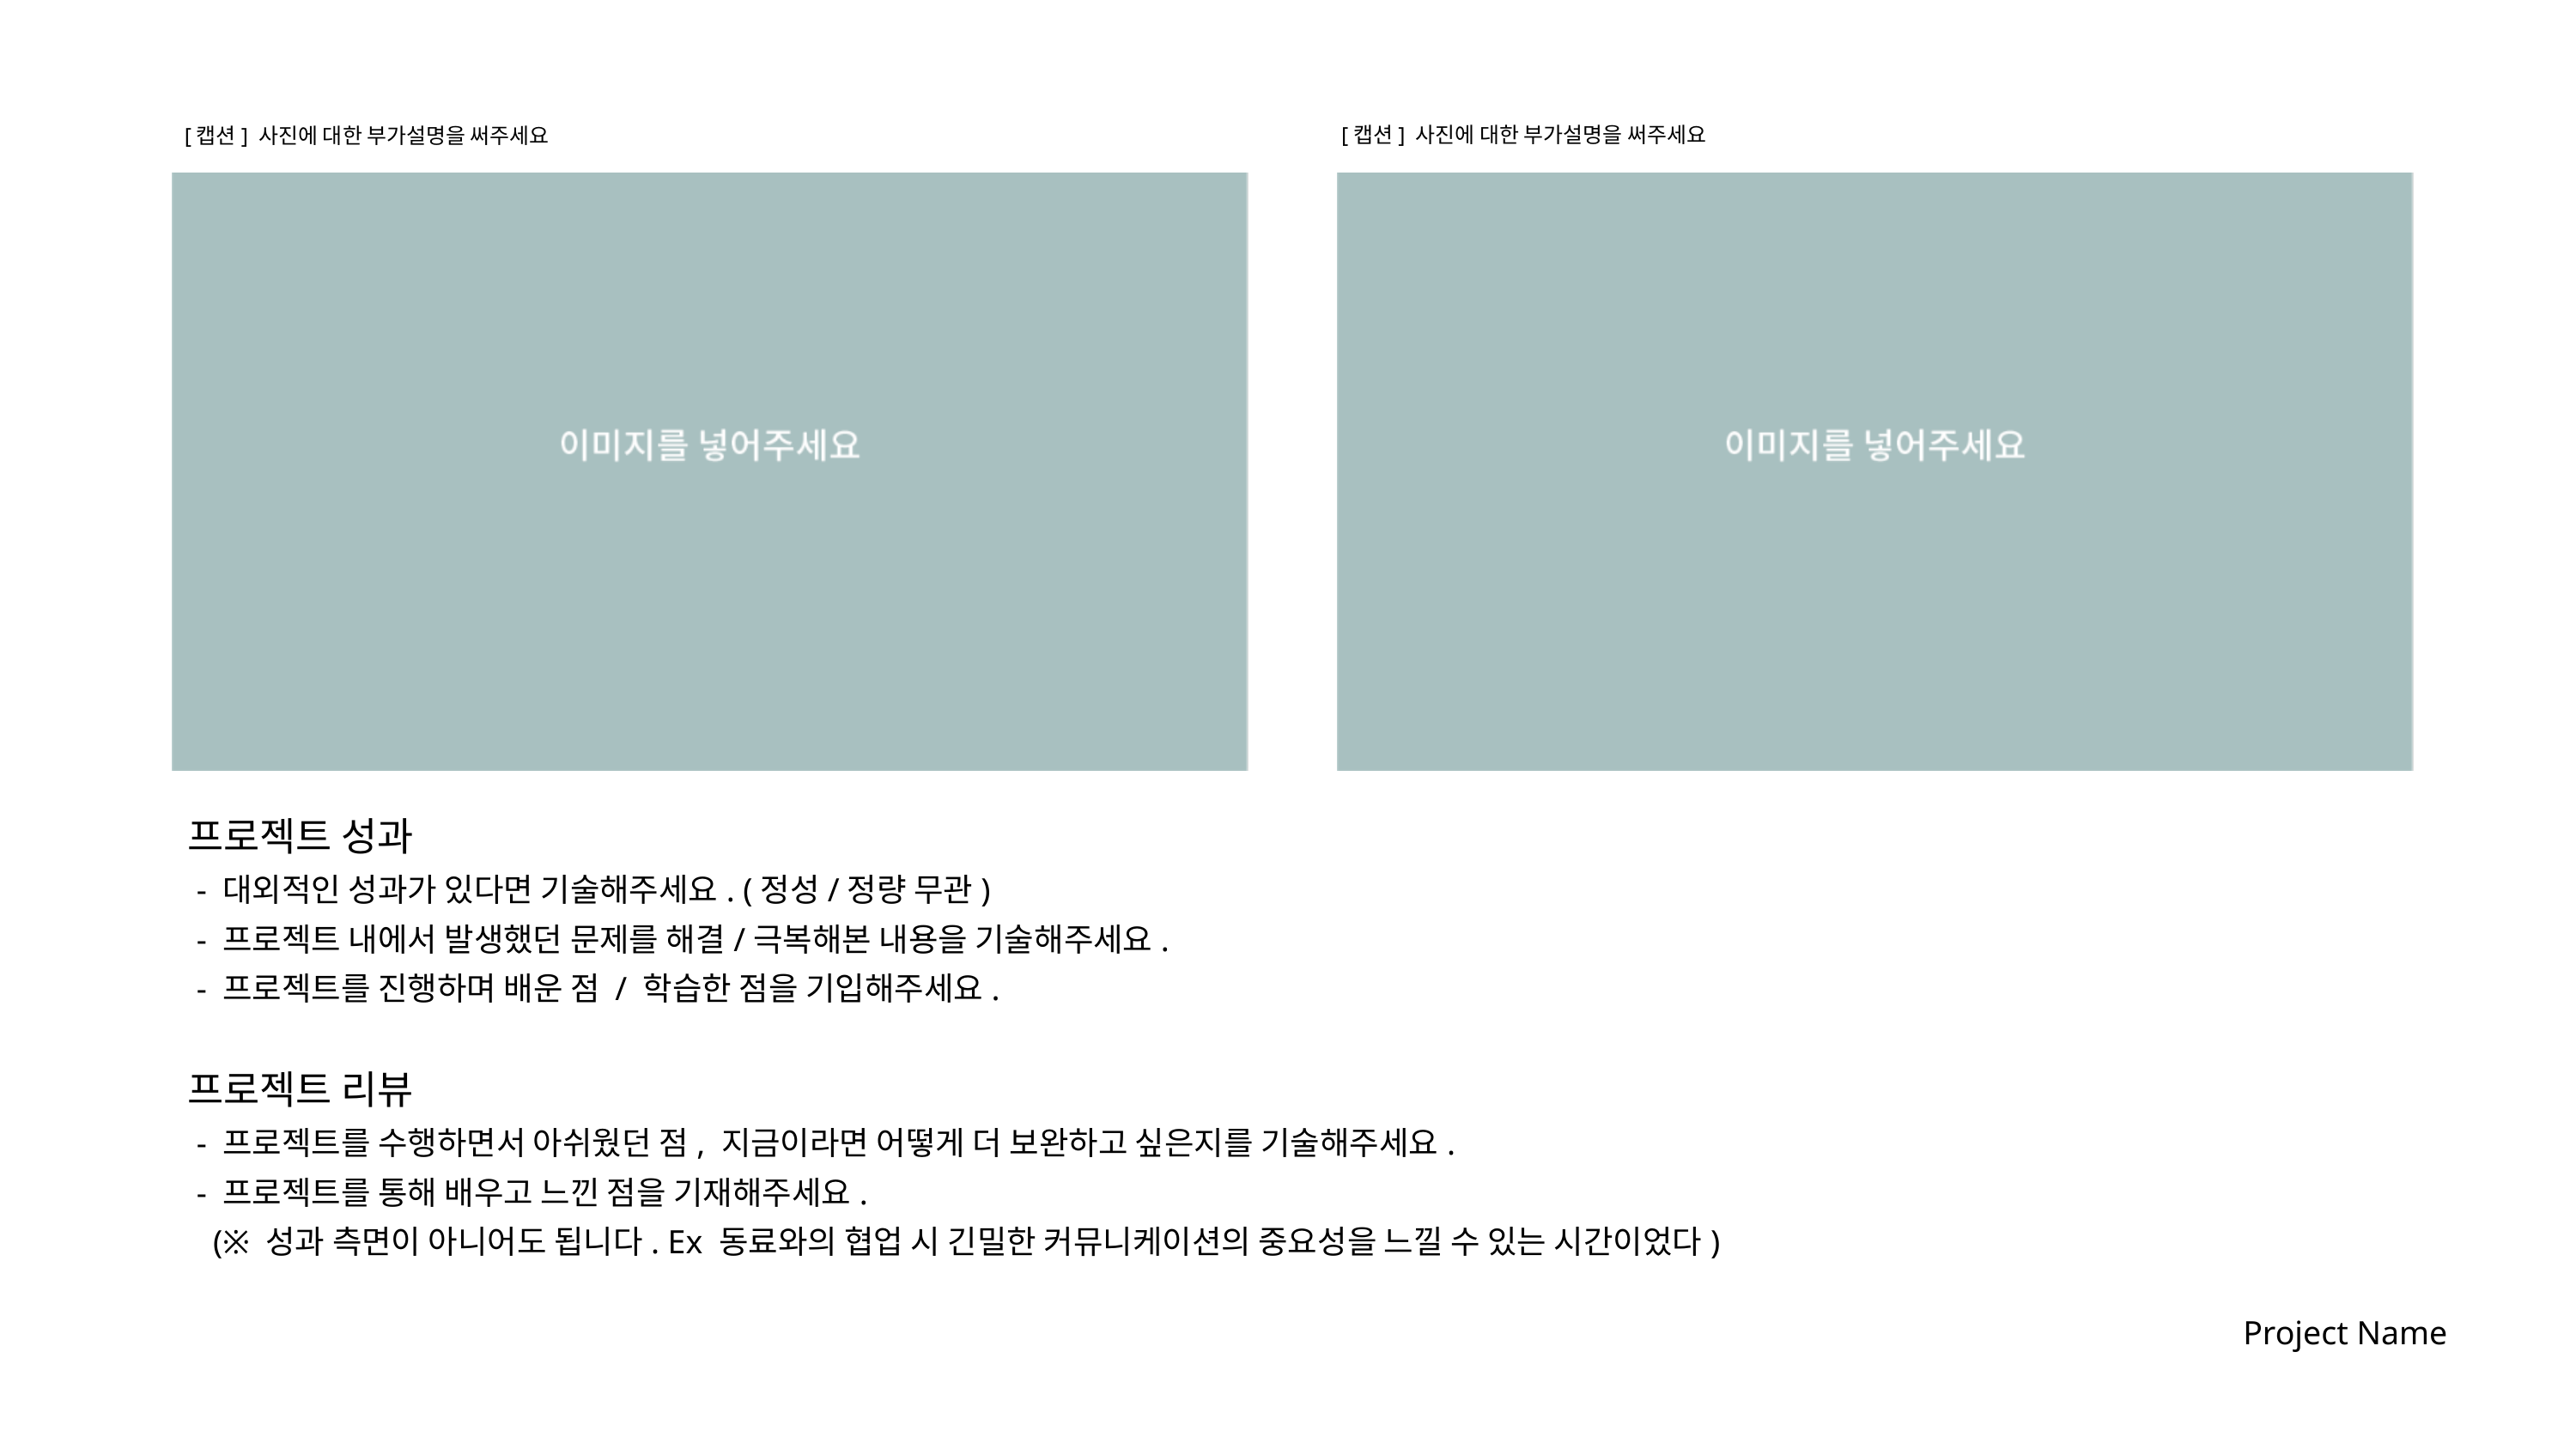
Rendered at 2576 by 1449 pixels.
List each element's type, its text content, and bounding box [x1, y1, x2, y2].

text_box [캡션] 사진에 대한 부가설명을 써주세요 [171, 116, 1212, 155]
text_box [171, 172, 1249, 772]
text_box Project Name [1590, 1306, 2461, 1358]
text_box [캡션] 사진에 대한 부가설명을 써주세요 [1328, 115, 2369, 155]
text_box 프로젝트 성과 - 대외적인 성과가 있다면 기술해주세요. (정성/정량 무관) - 프로젝트 내에서 발생했던 문제를 해결/극복해본 내용을 기술해주세요. - 프로젝트를 진행하며 배운 점 / 학습한 점을 기입해주세요. 프로젝트 리뷰 - 프로젝트를 수행하면서 아쉬웠던 점, 지금이라면 어떻게 더 보완하고 싶은지를 기술해주세요. - 프로젝트를 통해 배우고 느낀 점을 기재해주세요. (※ 성과 측면이 아니어도 됩니다. Ex 동료와의 협업 시 긴밀한 커뮤니케이션의 중요성을 느낄 수 있는 시간이었다) [175, 805, 2372, 1267]
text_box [1336, 172, 2415, 772]
